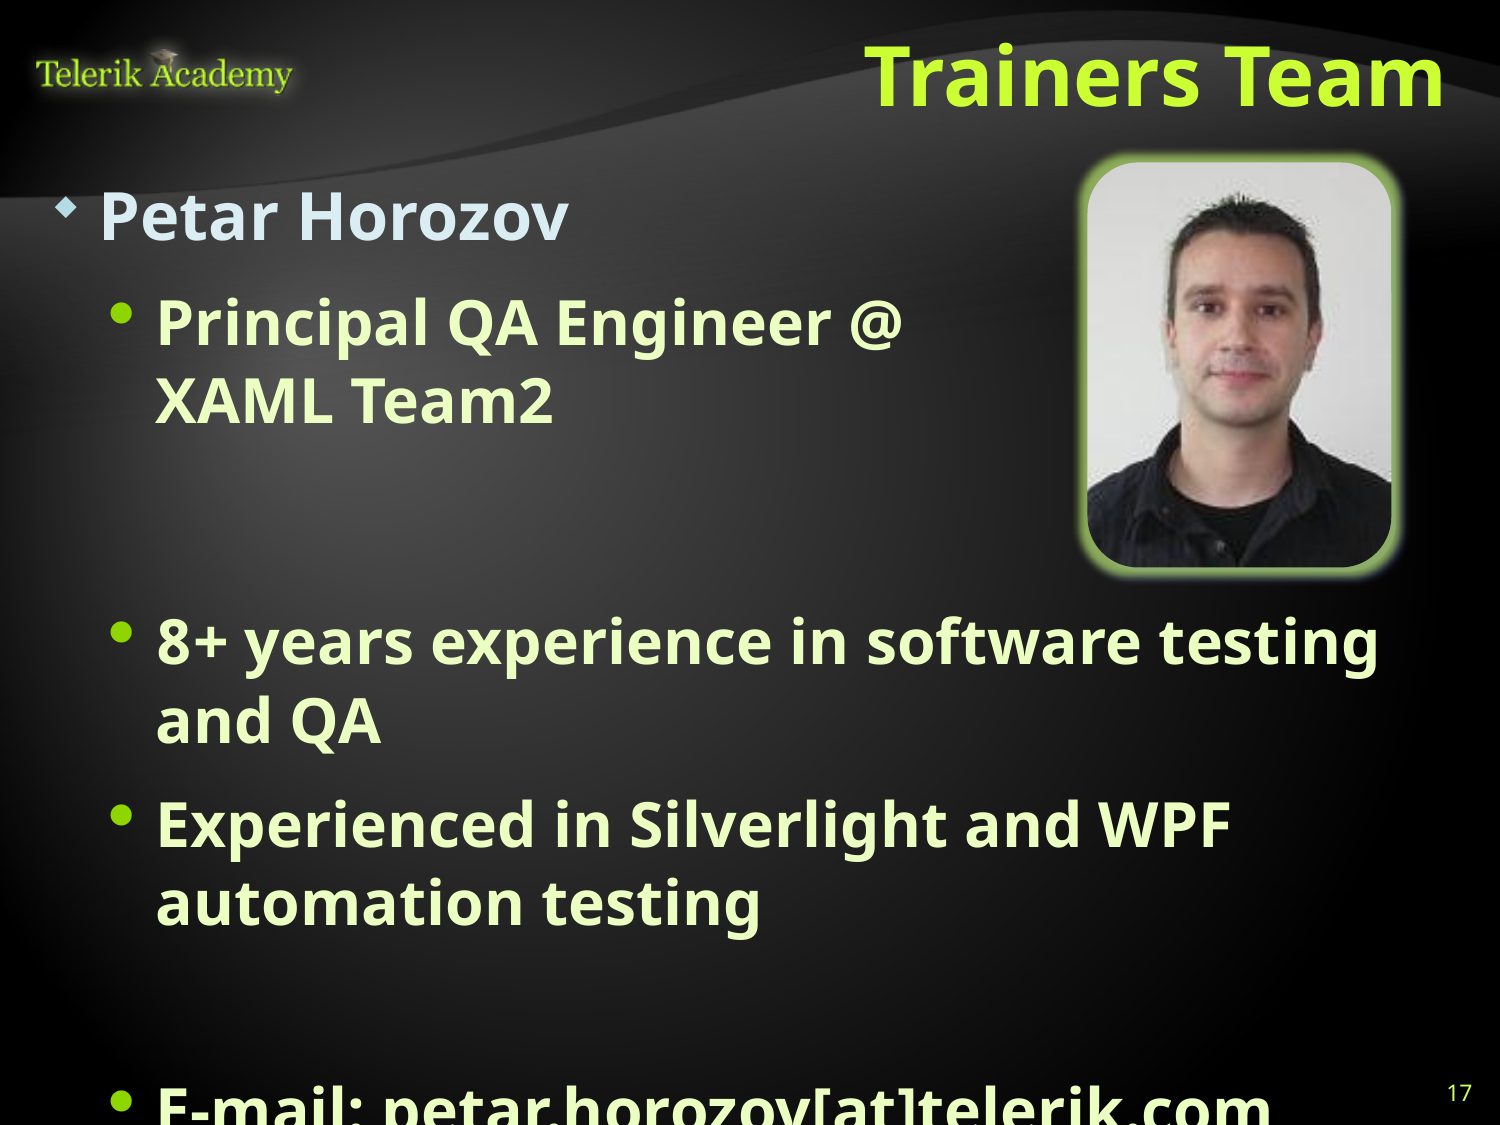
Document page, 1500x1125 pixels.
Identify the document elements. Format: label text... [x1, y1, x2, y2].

slide_number 17 [1412, 1074, 1488, 1113]
picture [0, 0, 1500, 1125]
text_box 8+ years experience in software testing and QA Experienced in Silverlight and WPF automation testing E-mail: petar.horozov[at]telerik.com [37, 591, 1435, 1075]
title Trainers Team [300, 12, 1463, 150]
list Petar Horozov Principal QA Engineer @ XAML Team2 [37, 162, 950, 588]
